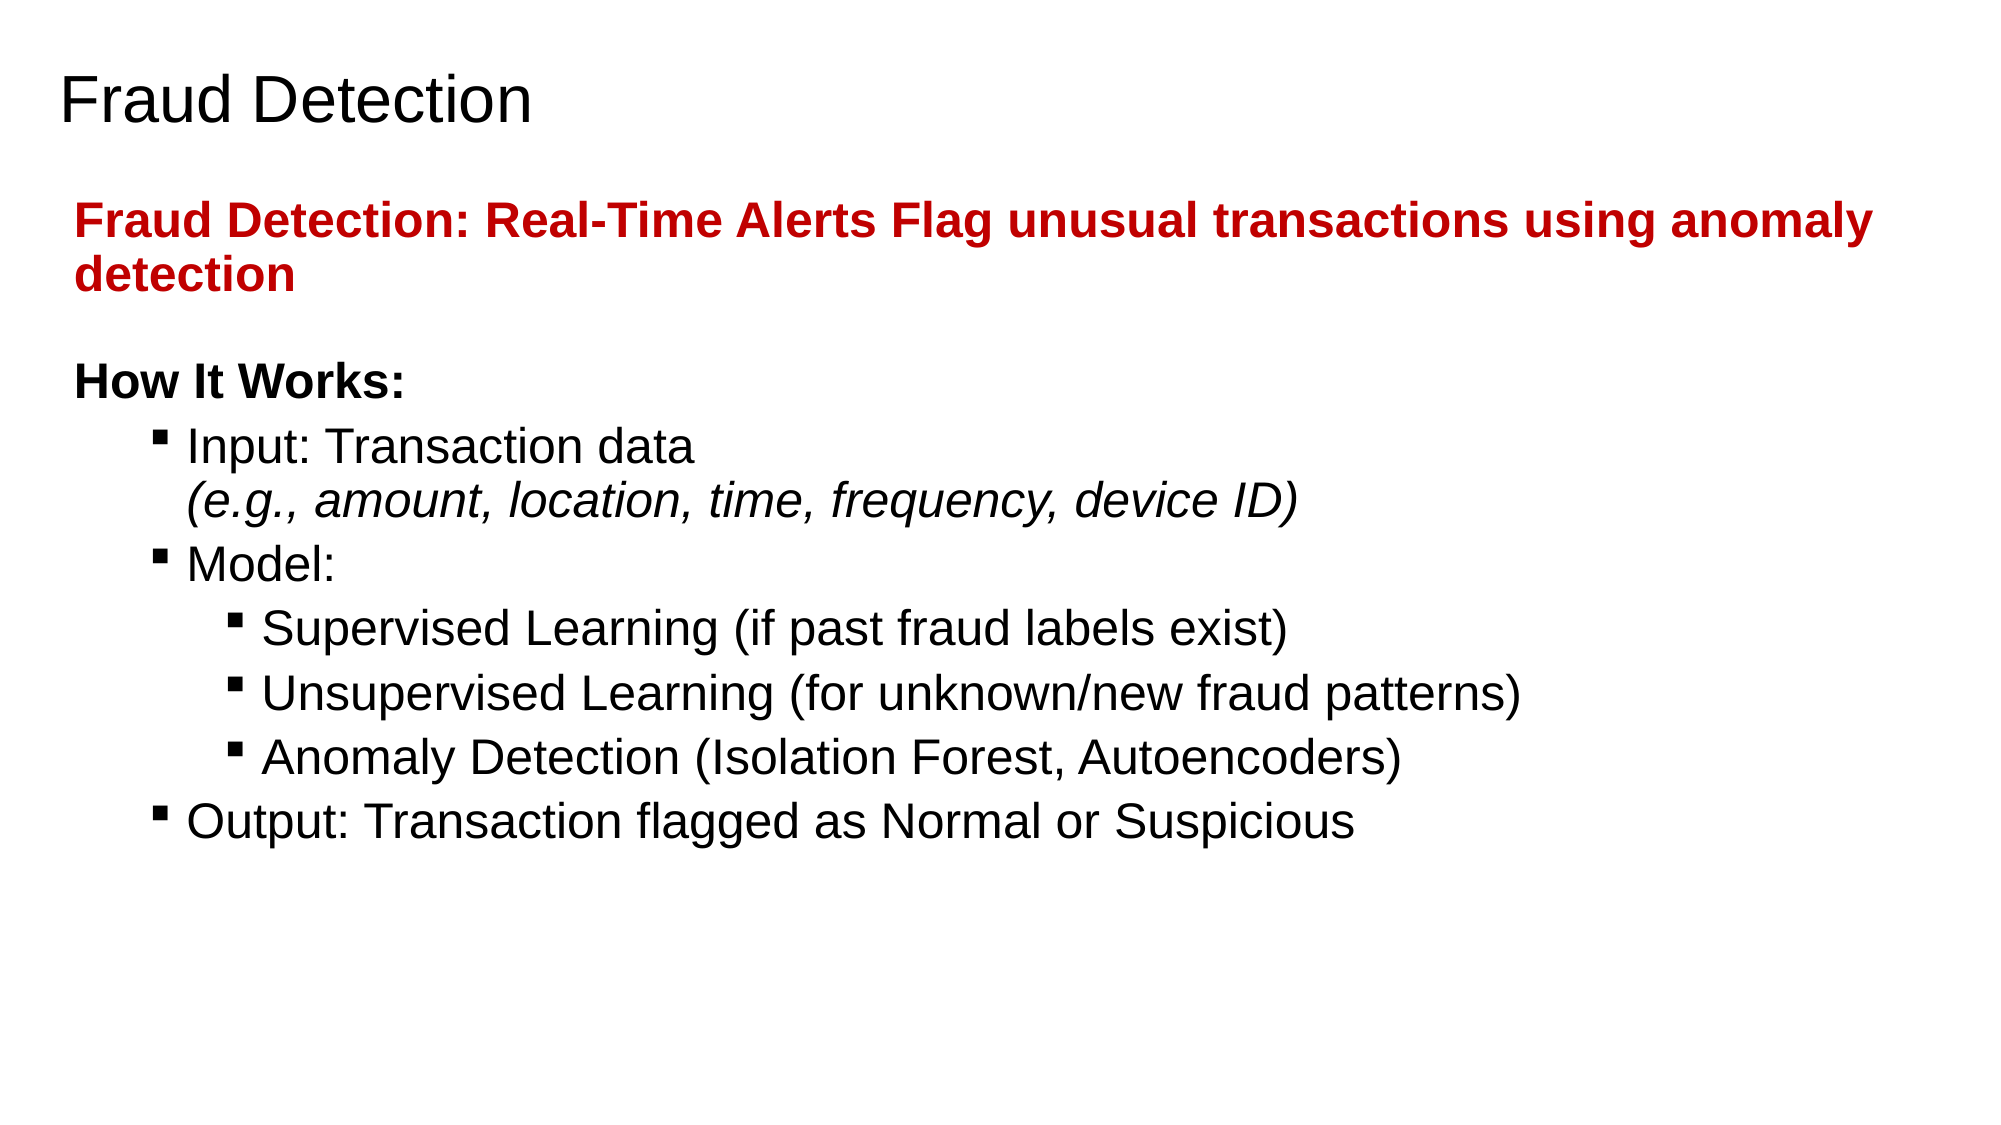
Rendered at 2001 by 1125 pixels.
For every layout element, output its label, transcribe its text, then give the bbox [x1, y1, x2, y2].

title Fraud Detection [44, 27, 1947, 175]
list Fraud Detection: Real-Time Alerts Flag unusual transactions using anomaly detection How It Works: Input: Transaction data (e.g., amount, location, time, frequency, device ID) Model: Supervised Learning (if past fraud labels exist) Unsupervised Learning (for unknown/new fraud patterns) Anomaly Detection (Isolation Forest, Autoencoders) Output: Transaction flagged as Normal or Suspicious [58, 187, 1925, 1036]
